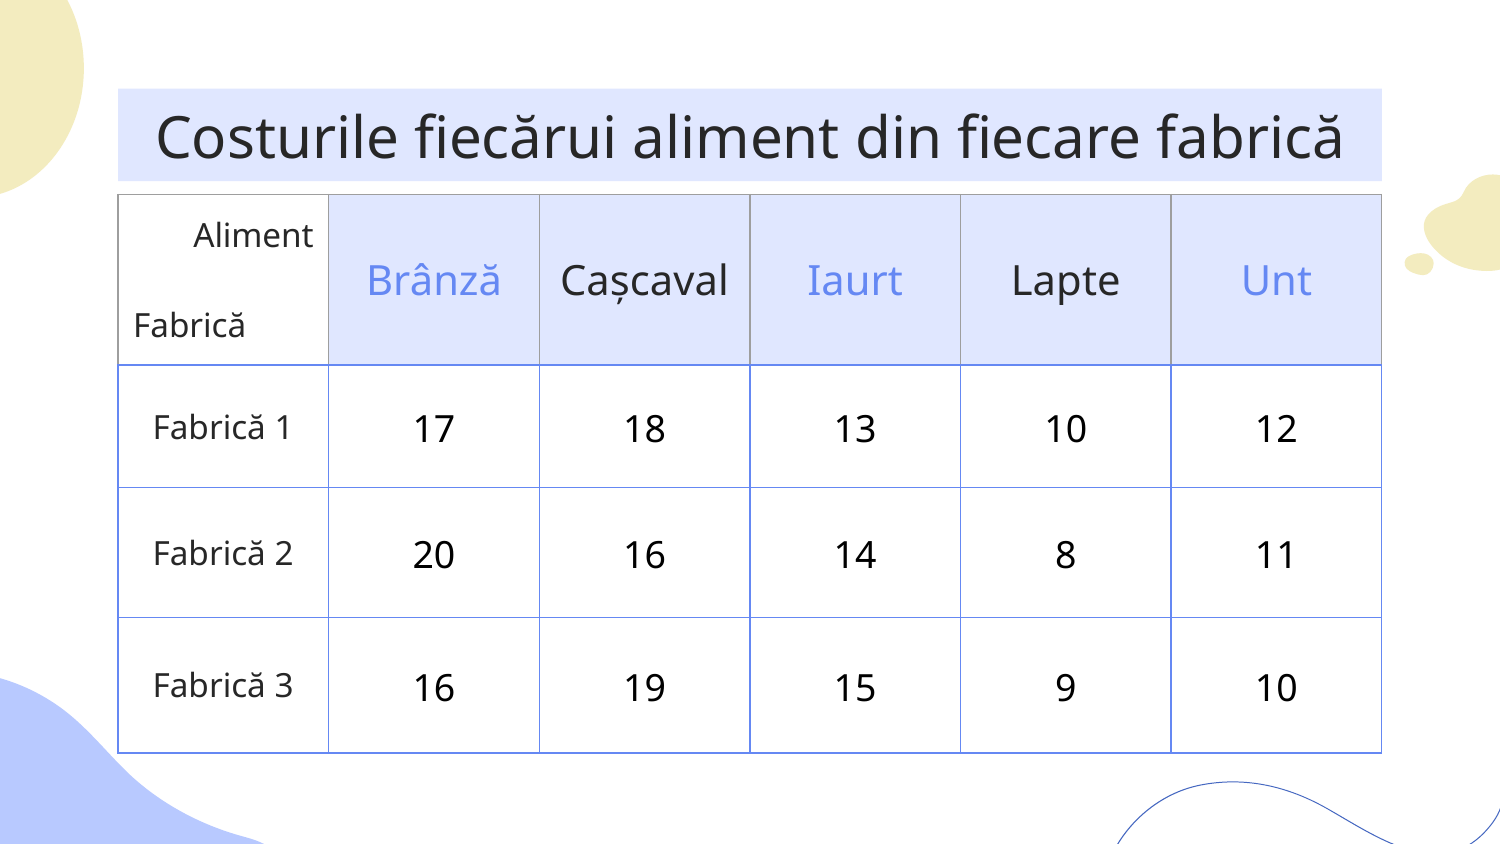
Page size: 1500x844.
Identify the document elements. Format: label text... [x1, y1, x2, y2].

table_header Unt [1172, 195, 1381, 364]
table_cell 20 [329, 488, 539, 617]
table_cell 10 [961, 366, 1170, 487]
table_cell 18 [540, 366, 749, 487]
table_cell Fabrică 2 [119, 488, 328, 617]
table_cell Fabrică 1 [119, 366, 328, 487]
table_cell 19 [540, 618, 749, 752]
table_cell 17 [329, 366, 539, 487]
table_cell 16 [540, 488, 749, 617]
table_cell 12 [1172, 366, 1381, 487]
table_cell Fabrică 3 [119, 618, 328, 752]
table_header Lapte [961, 195, 1170, 364]
table_cell 11 [1172, 488, 1381, 617]
table_cell 9 [961, 618, 1170, 752]
table_cell 8 [961, 488, 1170, 617]
table_header Brânză [329, 195, 539, 364]
table_header Cașcaval [540, 195, 749, 364]
table_cell 14 [751, 488, 960, 617]
table_cell 13 [751, 366, 960, 487]
table_header Aliment Fabrică [119, 195, 328, 364]
table_cell 16 [329, 618, 539, 752]
table_cell 10 [1172, 618, 1381, 752]
table_header Iaurt [751, 195, 960, 364]
table_cell 15 [751, 618, 960, 752]
title Costurile fiecărui aliment din fiecare fabrică [118, 88, 1382, 182]
